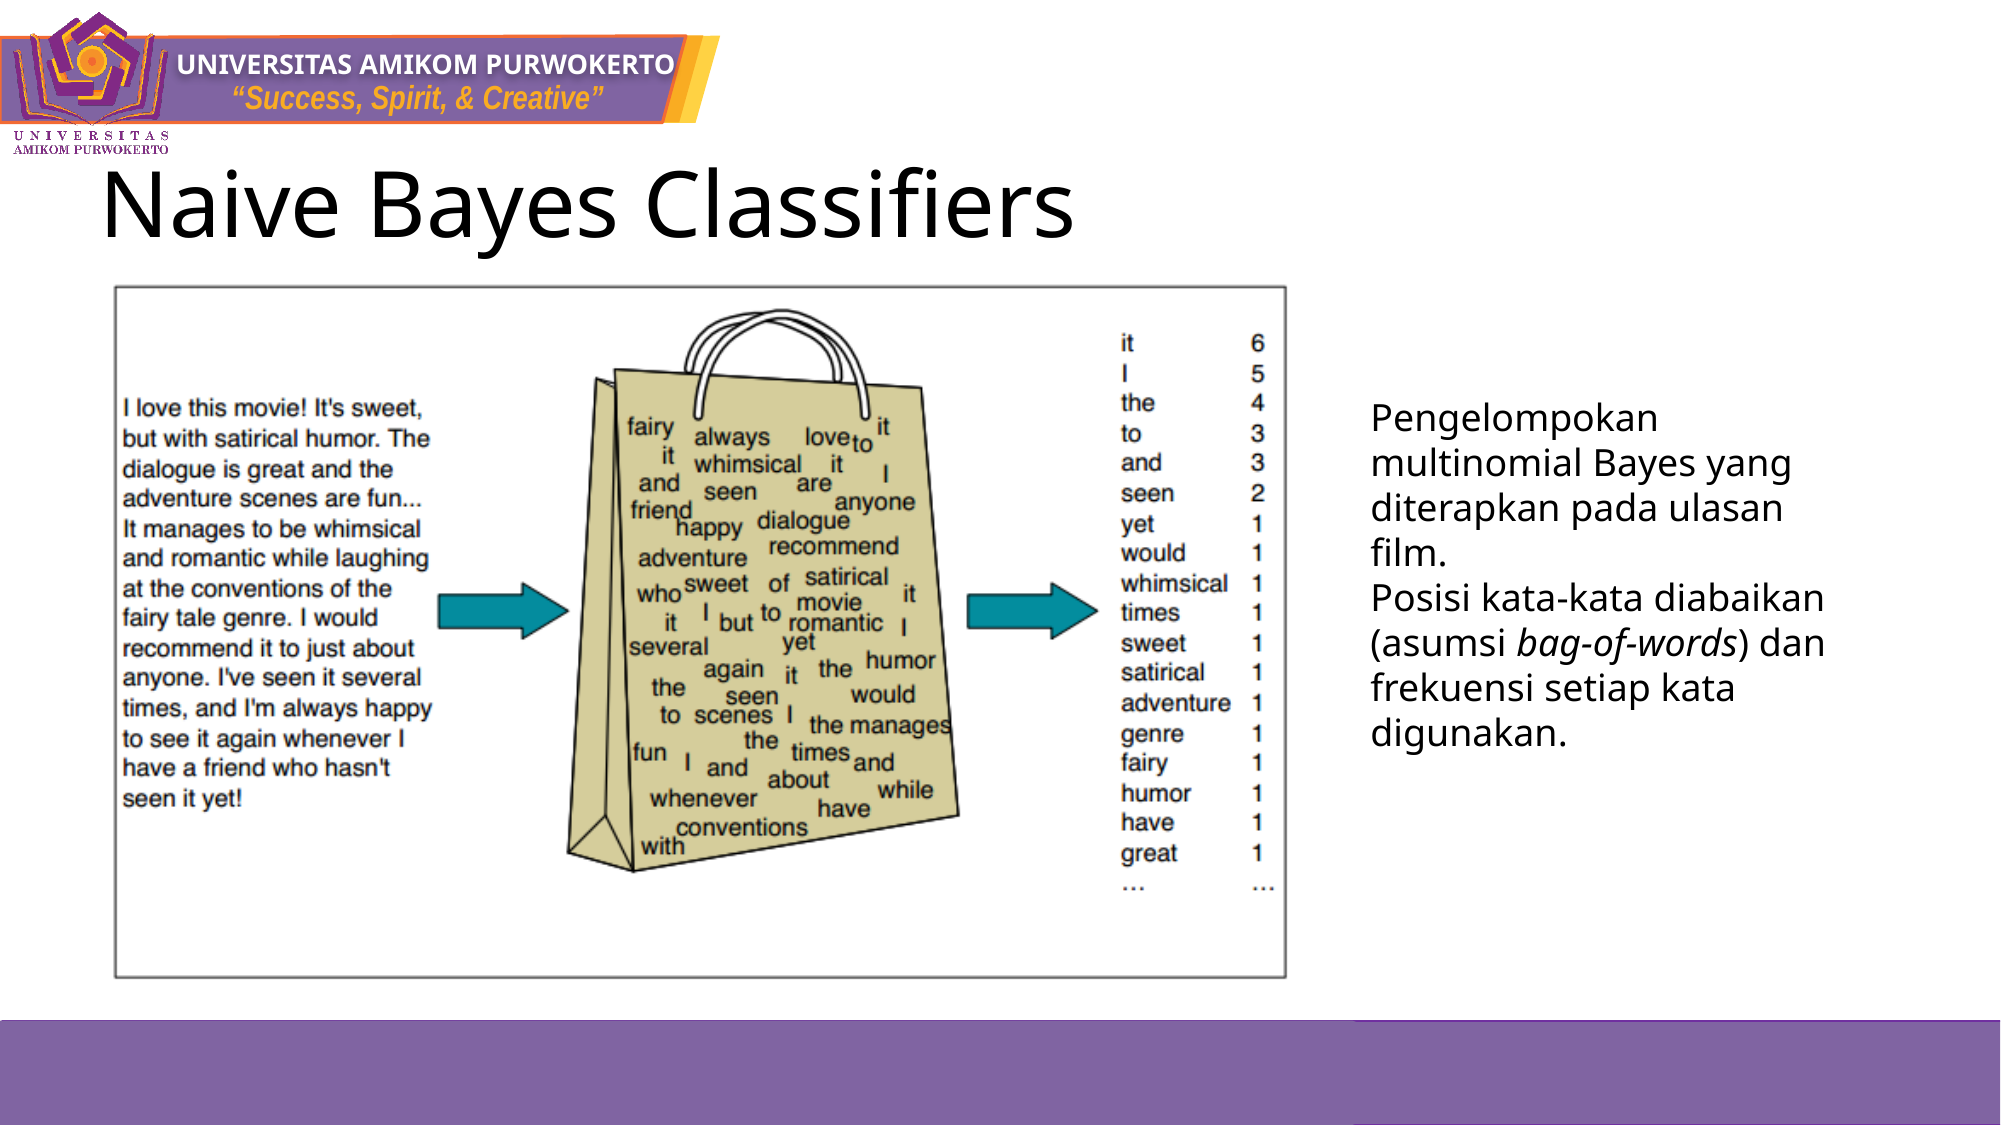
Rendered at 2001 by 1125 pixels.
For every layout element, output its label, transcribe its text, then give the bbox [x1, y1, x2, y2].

picture [13, 12, 168, 154]
title Naive Bayes Classifiers [84, 135, 1920, 281]
picture [107, 280, 1294, 986]
text_box Pengelompokan multinomial Bayes yang diterapkan pada ulasan film. Posisi kata-kata diabaikan (asumsi bag-of-words) dan frekuensi setiap kata digunakan. [1355, 386, 1857, 762]
